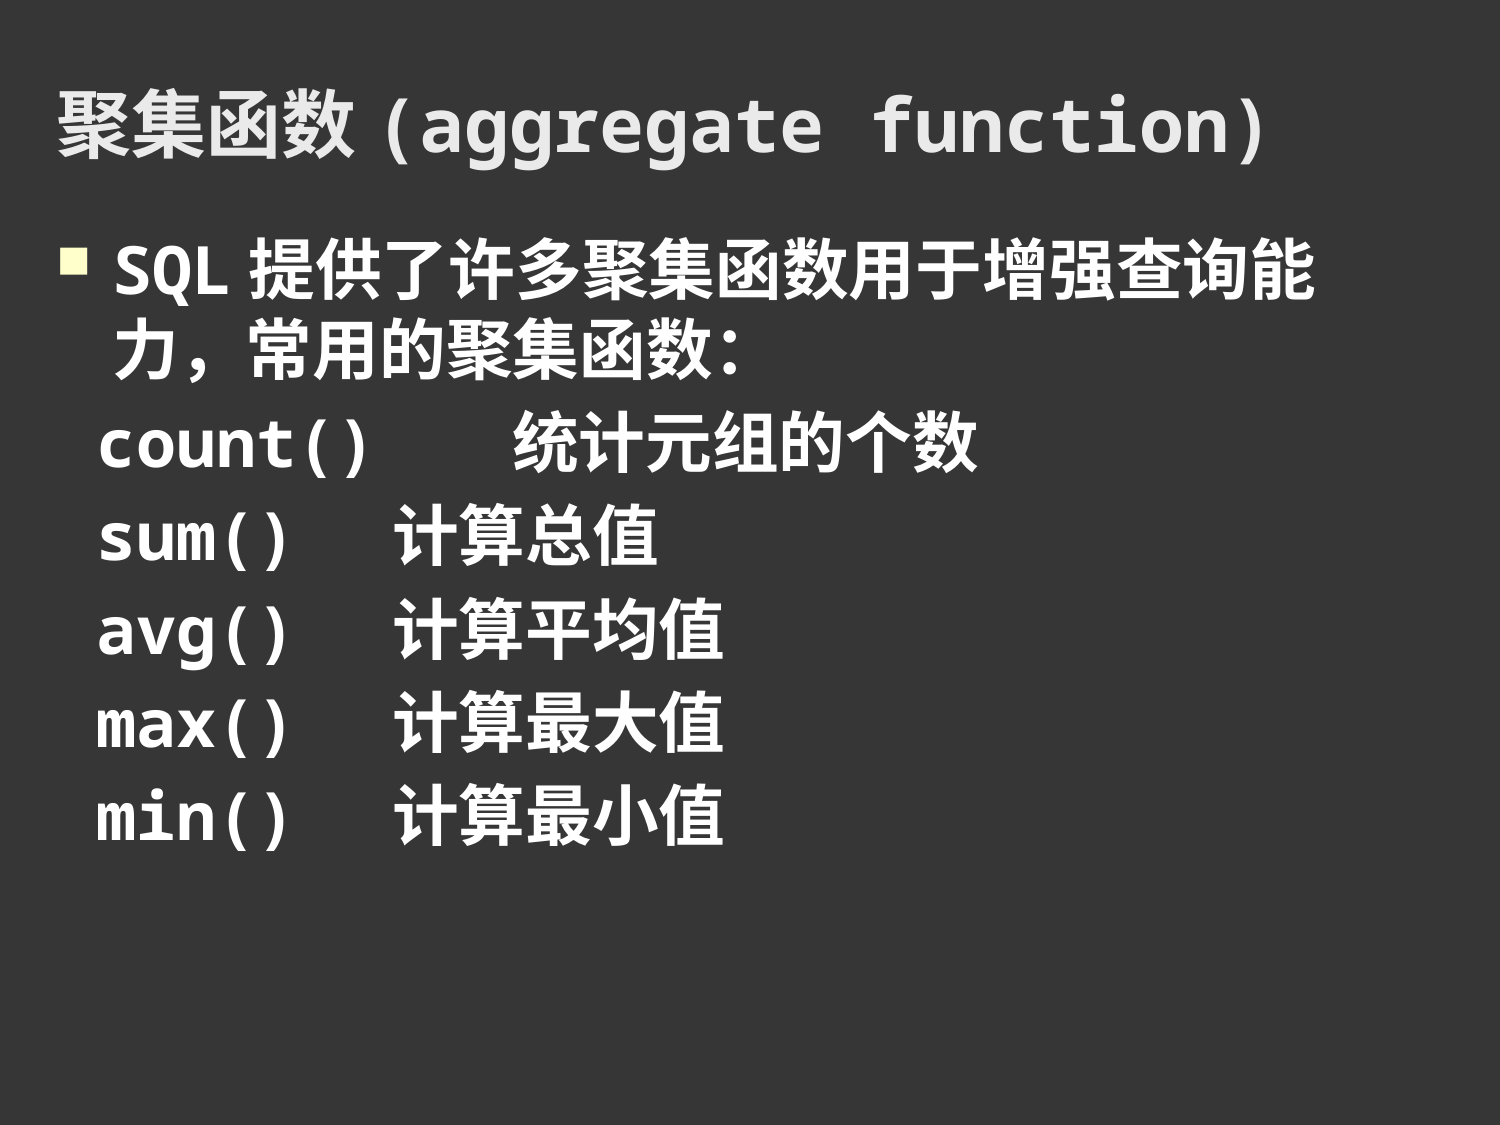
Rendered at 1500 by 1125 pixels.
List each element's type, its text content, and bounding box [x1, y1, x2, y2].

list SQL提供了许多聚集函数用于增强查询能力，常用的聚集函数： count() 统计元组的个数 sum() 计算总值 avg() 计算平均值 max() 计算最大值 min() 计算最小值 [41, 220, 1454, 895]
title 聚集函数(aggregate function) [41, 54, 1454, 191]
